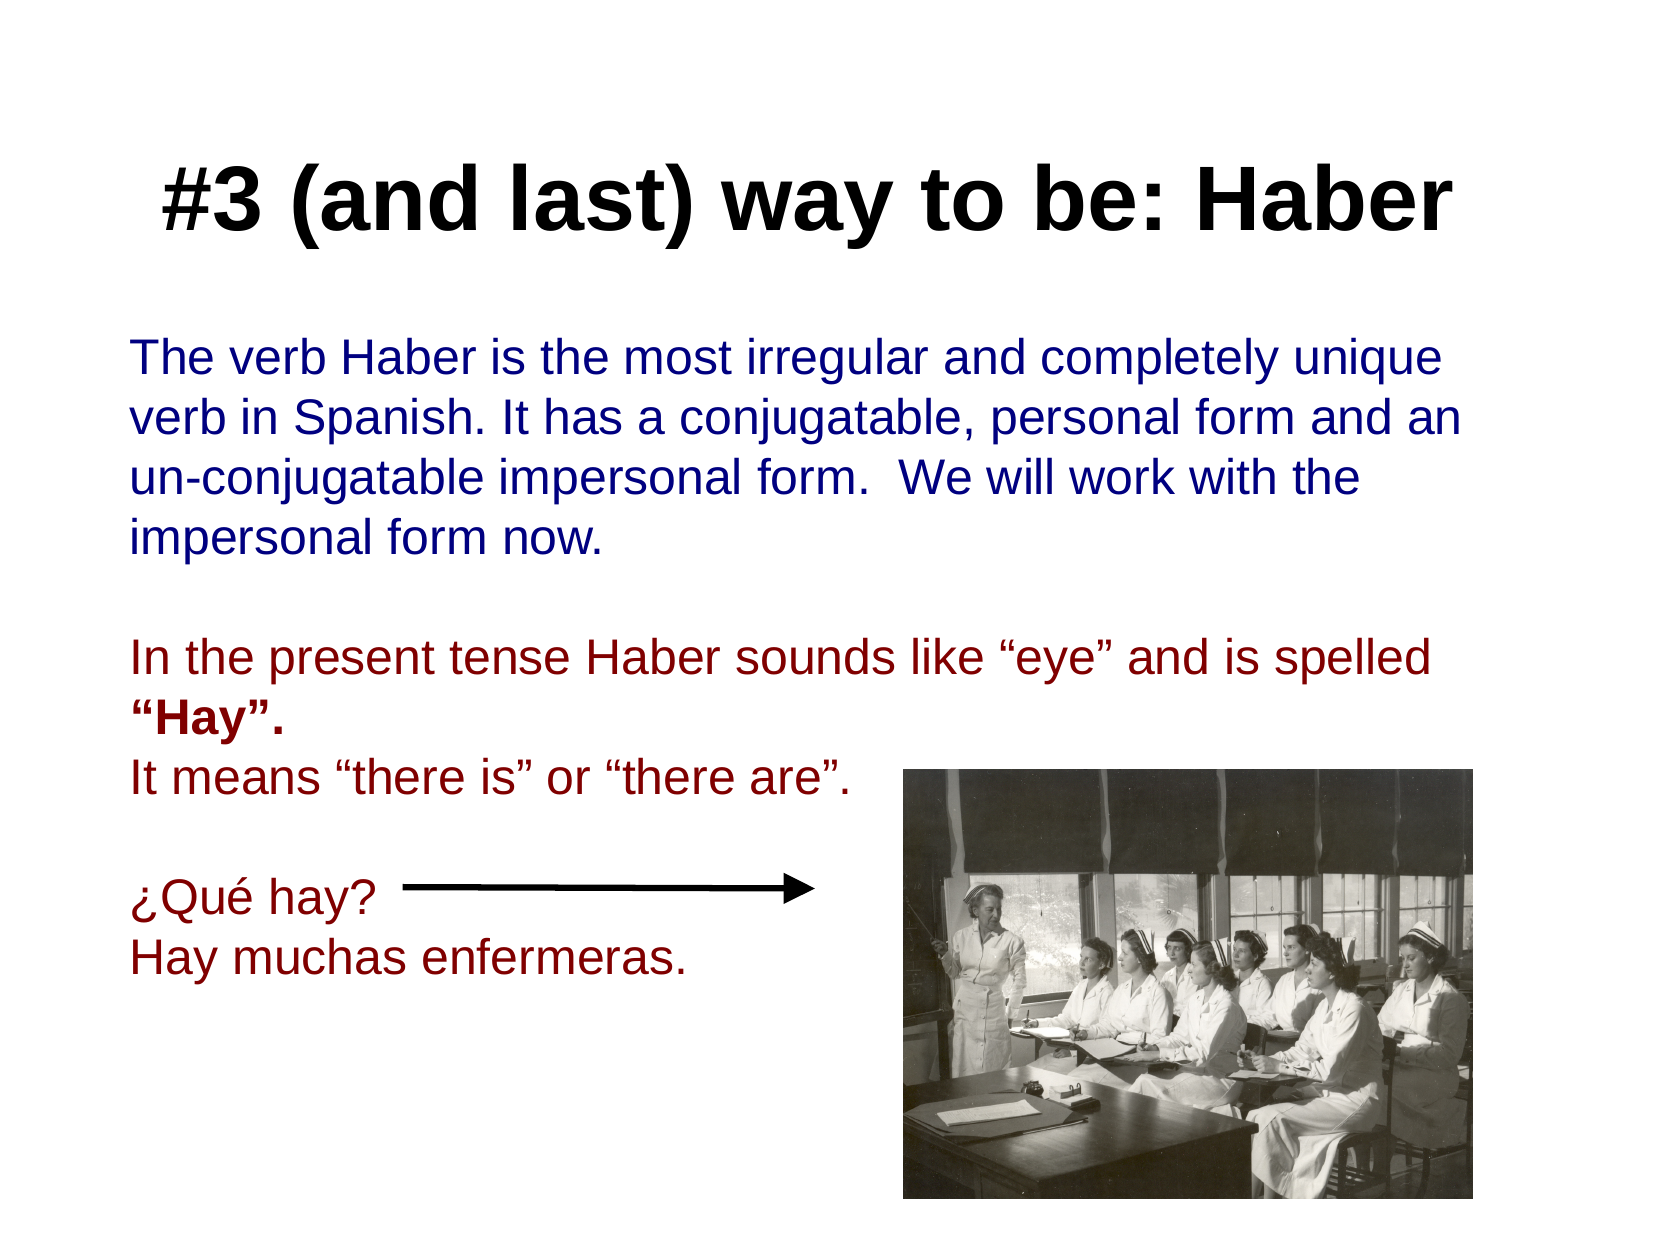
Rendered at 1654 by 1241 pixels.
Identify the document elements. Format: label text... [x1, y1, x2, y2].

text_box The verb Haber is the most irregular and completely unique verb in Spanish. It has a conjugatable, personal form and an un-conjugatable impersonal form. We will work with the impersonal form now. In the present tense Haber sounds like “eye” and is spelled “Hay”. It means “there is” or “there are”. ¿Qué hay? Hay muchas enfermeras. [129, 324, 1489, 960]
picture [903, 768, 1473, 1200]
text_box #3 (and last) way to be: Haber [82, 98, 1536, 291]
